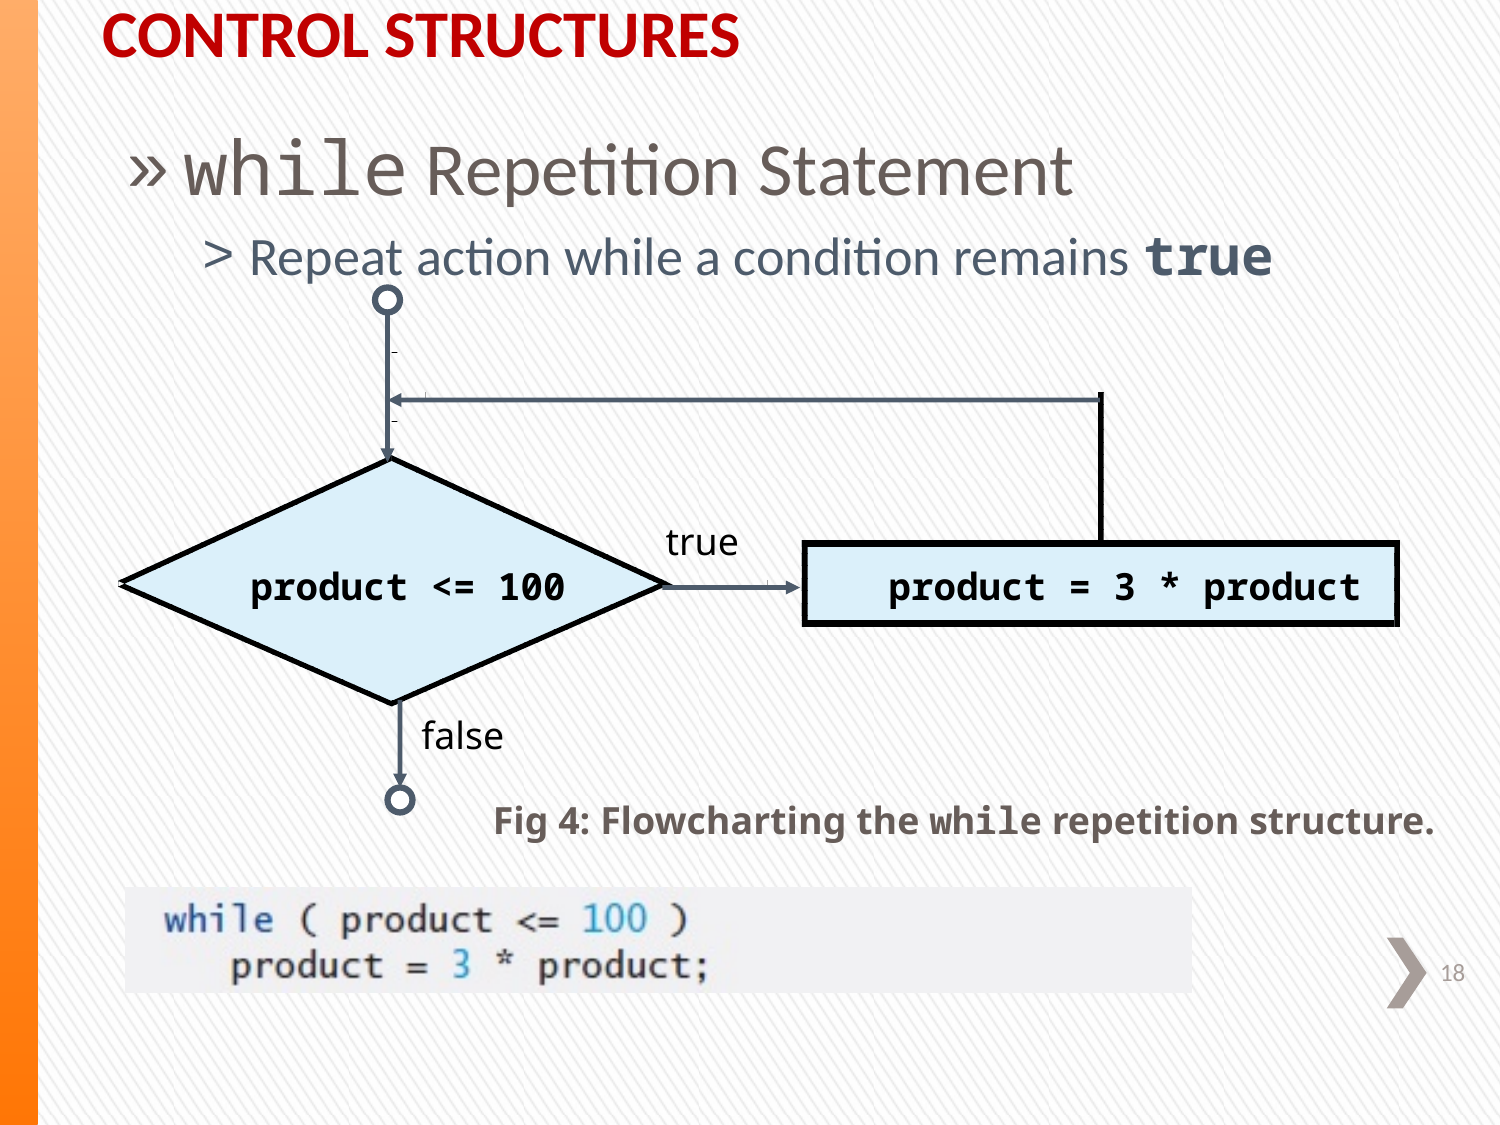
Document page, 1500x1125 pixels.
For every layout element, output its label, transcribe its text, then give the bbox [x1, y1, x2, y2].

text_box Fig 4: Flowcharting the while repetition structure. [328, 789, 1451, 850]
text_box product = 3 * product [888, 562, 1362, 608]
text_box [381, 401, 394, 463]
text_box Control Structures [87, 0, 1425, 113]
text_box [666, 581, 677, 587]
text_box true [665, 518, 740, 564]
text_box [808, 540, 1394, 547]
text_box [391, 455, 665, 587]
list while Repetition Statement Repeat action while a condition remains true [112, 113, 1400, 988]
text_box false [421, 712, 505, 758]
text_box [808, 547, 1394, 620]
text_box [118, 458, 663, 707]
text_box [375, 287, 400, 313]
text_box [1394, 540, 1400, 627]
text_box [801, 540, 808, 621]
text_box [801, 620, 1395, 627]
slide_number 12 [0, 281, 37, 285]
picture [124, 887, 1192, 993]
text_box [127, 462, 656, 700]
text_box product <= 100 [250, 562, 566, 608]
text_box [1098, 392, 1104, 541]
text_box [387, 393, 1100, 407]
slide_number 18 [1425, 941, 1488, 1002]
text_box [662, 581, 800, 594]
text_box [393, 699, 407, 788]
